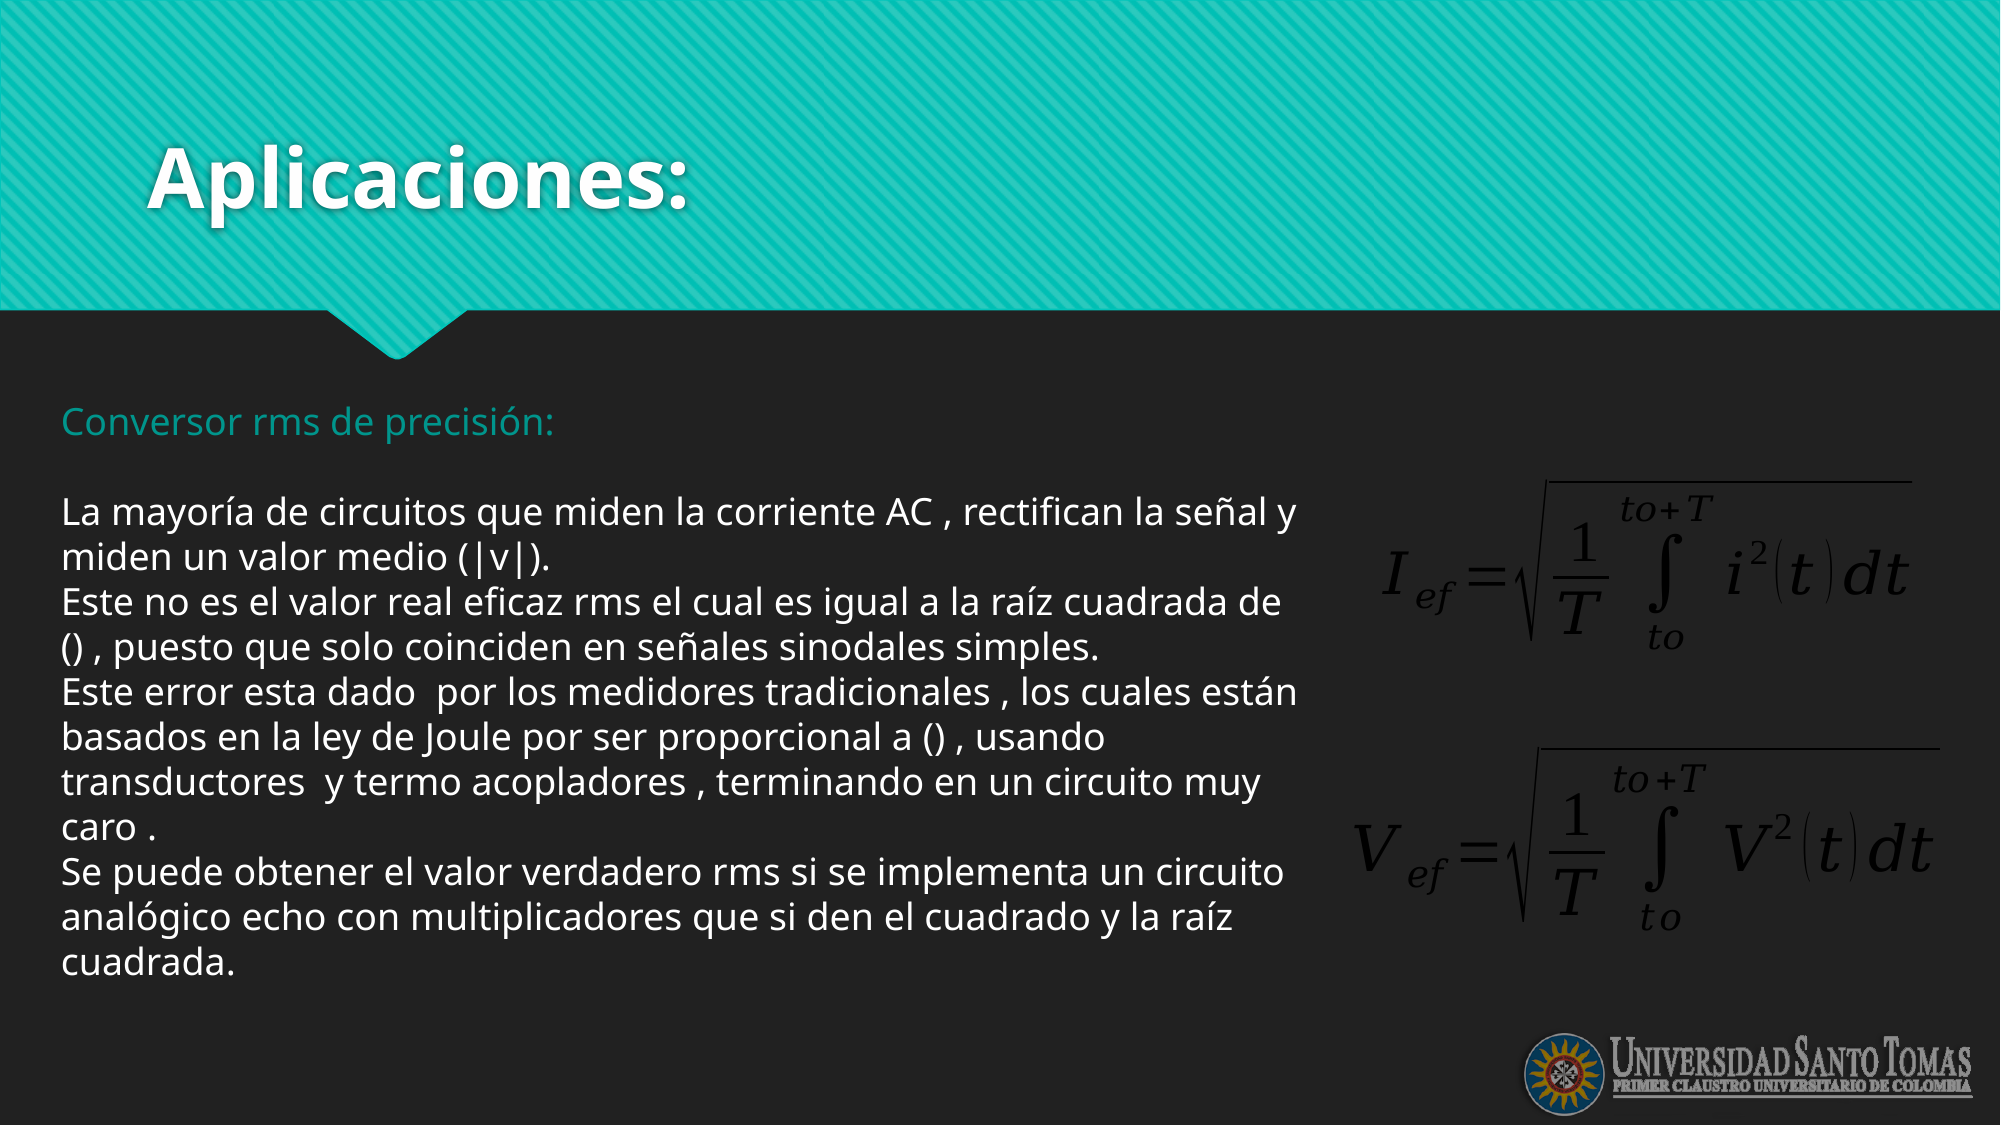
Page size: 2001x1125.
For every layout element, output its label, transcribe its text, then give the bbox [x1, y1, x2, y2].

picture [1512, 1026, 1976, 1123]
title Aplicaciones: [132, 73, 1868, 233]
